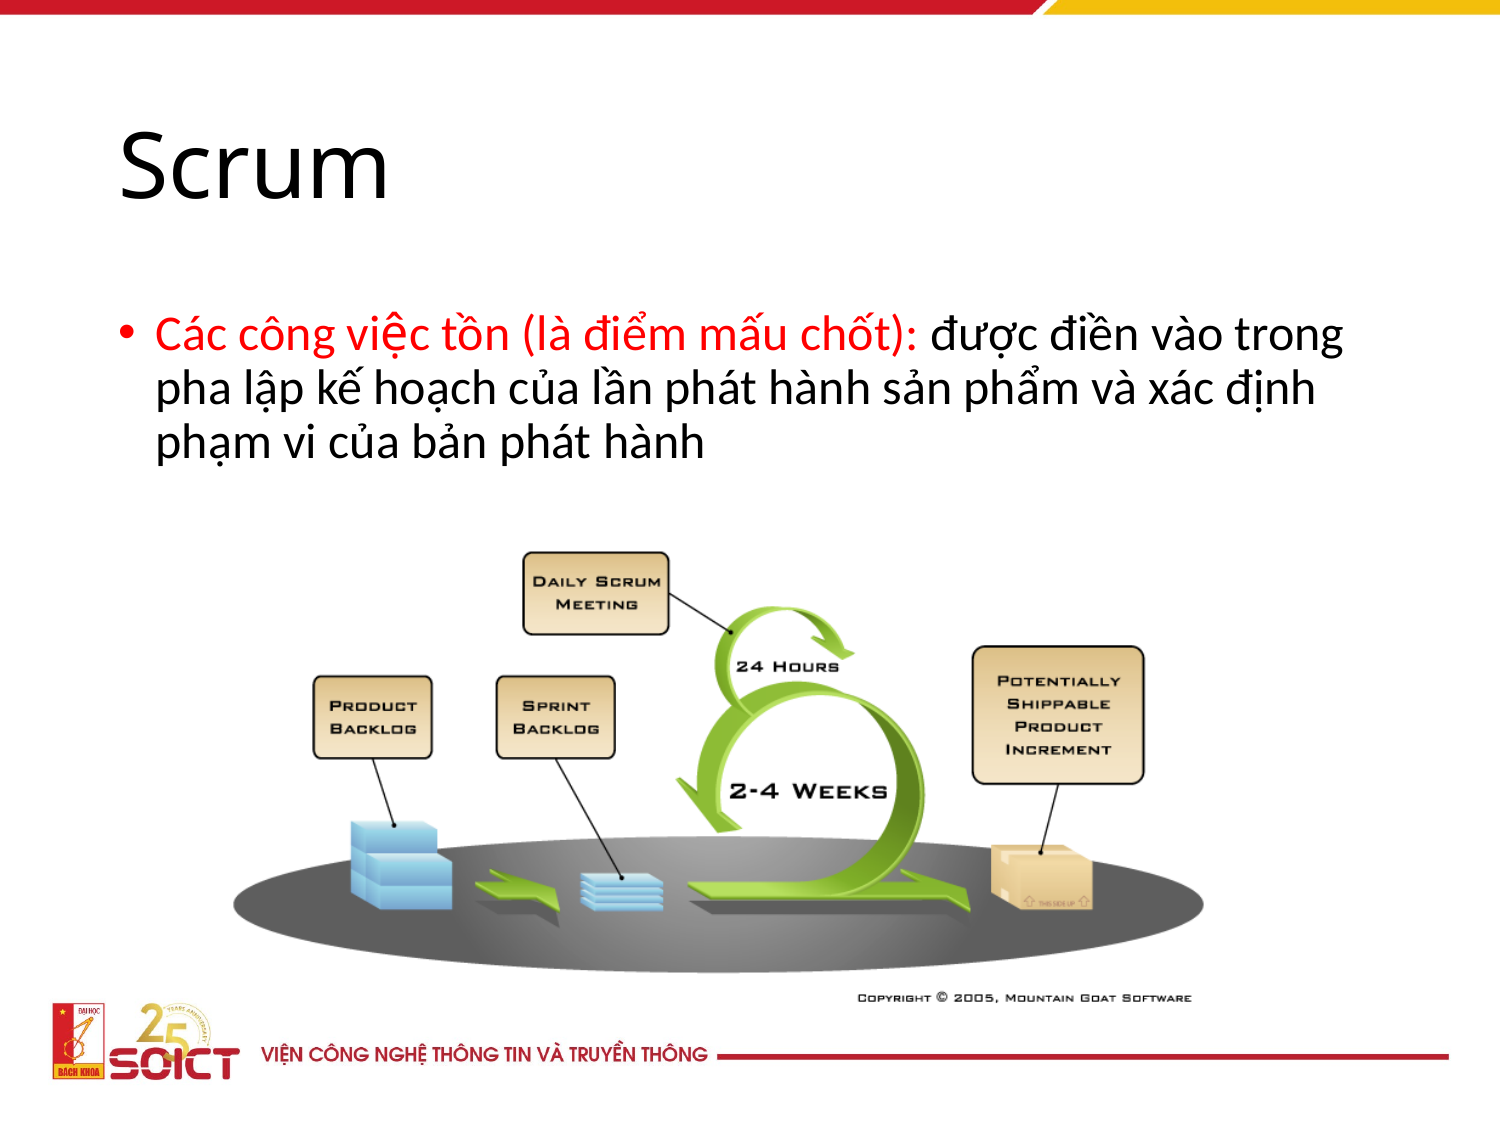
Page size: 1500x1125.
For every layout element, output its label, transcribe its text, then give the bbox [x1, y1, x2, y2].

list Các công việc tồn (là điểm mấu chốt): được điền vào trong pha lập kế hoạch của lần phát hành sản phẩm và xác định phạm vi của bản phát hành [103, 299, 1397, 1014]
title Scrum [103, 59, 1397, 278]
picture [0, 0, 1500, 1125]
